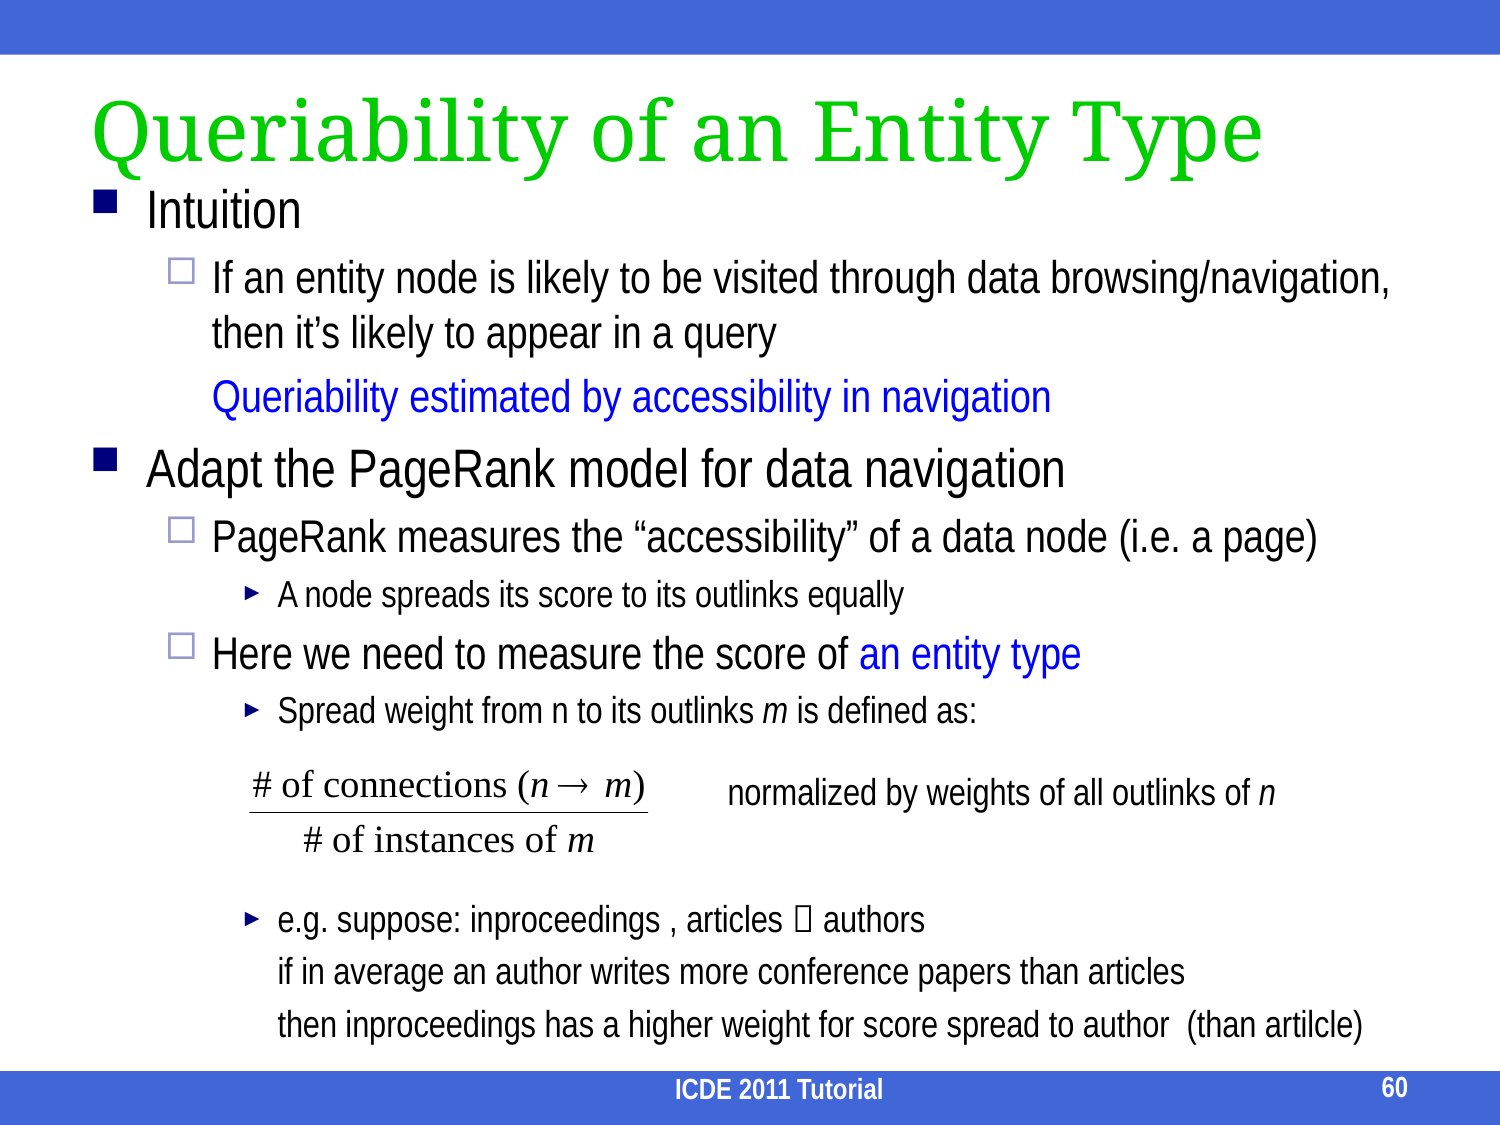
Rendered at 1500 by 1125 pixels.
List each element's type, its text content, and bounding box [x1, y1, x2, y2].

title Queriability of an Entity Type [74, 37, 1426, 219]
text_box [243, 760, 657, 862]
list Intuition If an entity node is likely to be visited through data browsing/navigation, then it’s likely to appear in a query Queriability estimated by accessibility in navigation Adapt the PageRank model for data navigation PageRank measures the “accessibility” of a data node (i.e. a page) A node spreads its score to its outlinks equally Here we need to measure the score of an entity type Spread weight from n to its outlinks m is defined as: normalized by weights of all outlinks of n e.g. suppose: inproceedings , articles  authors if in average an author writes more conference papers than articles then inproceedings has a higher weight for score spread to author (than artilcle) [74, 166, 1413, 976]
slide_number 60 [1234, 1074, 1424, 1111]
footer ICDE 2011 Tutorial [348, 1076, 1211, 1113]
